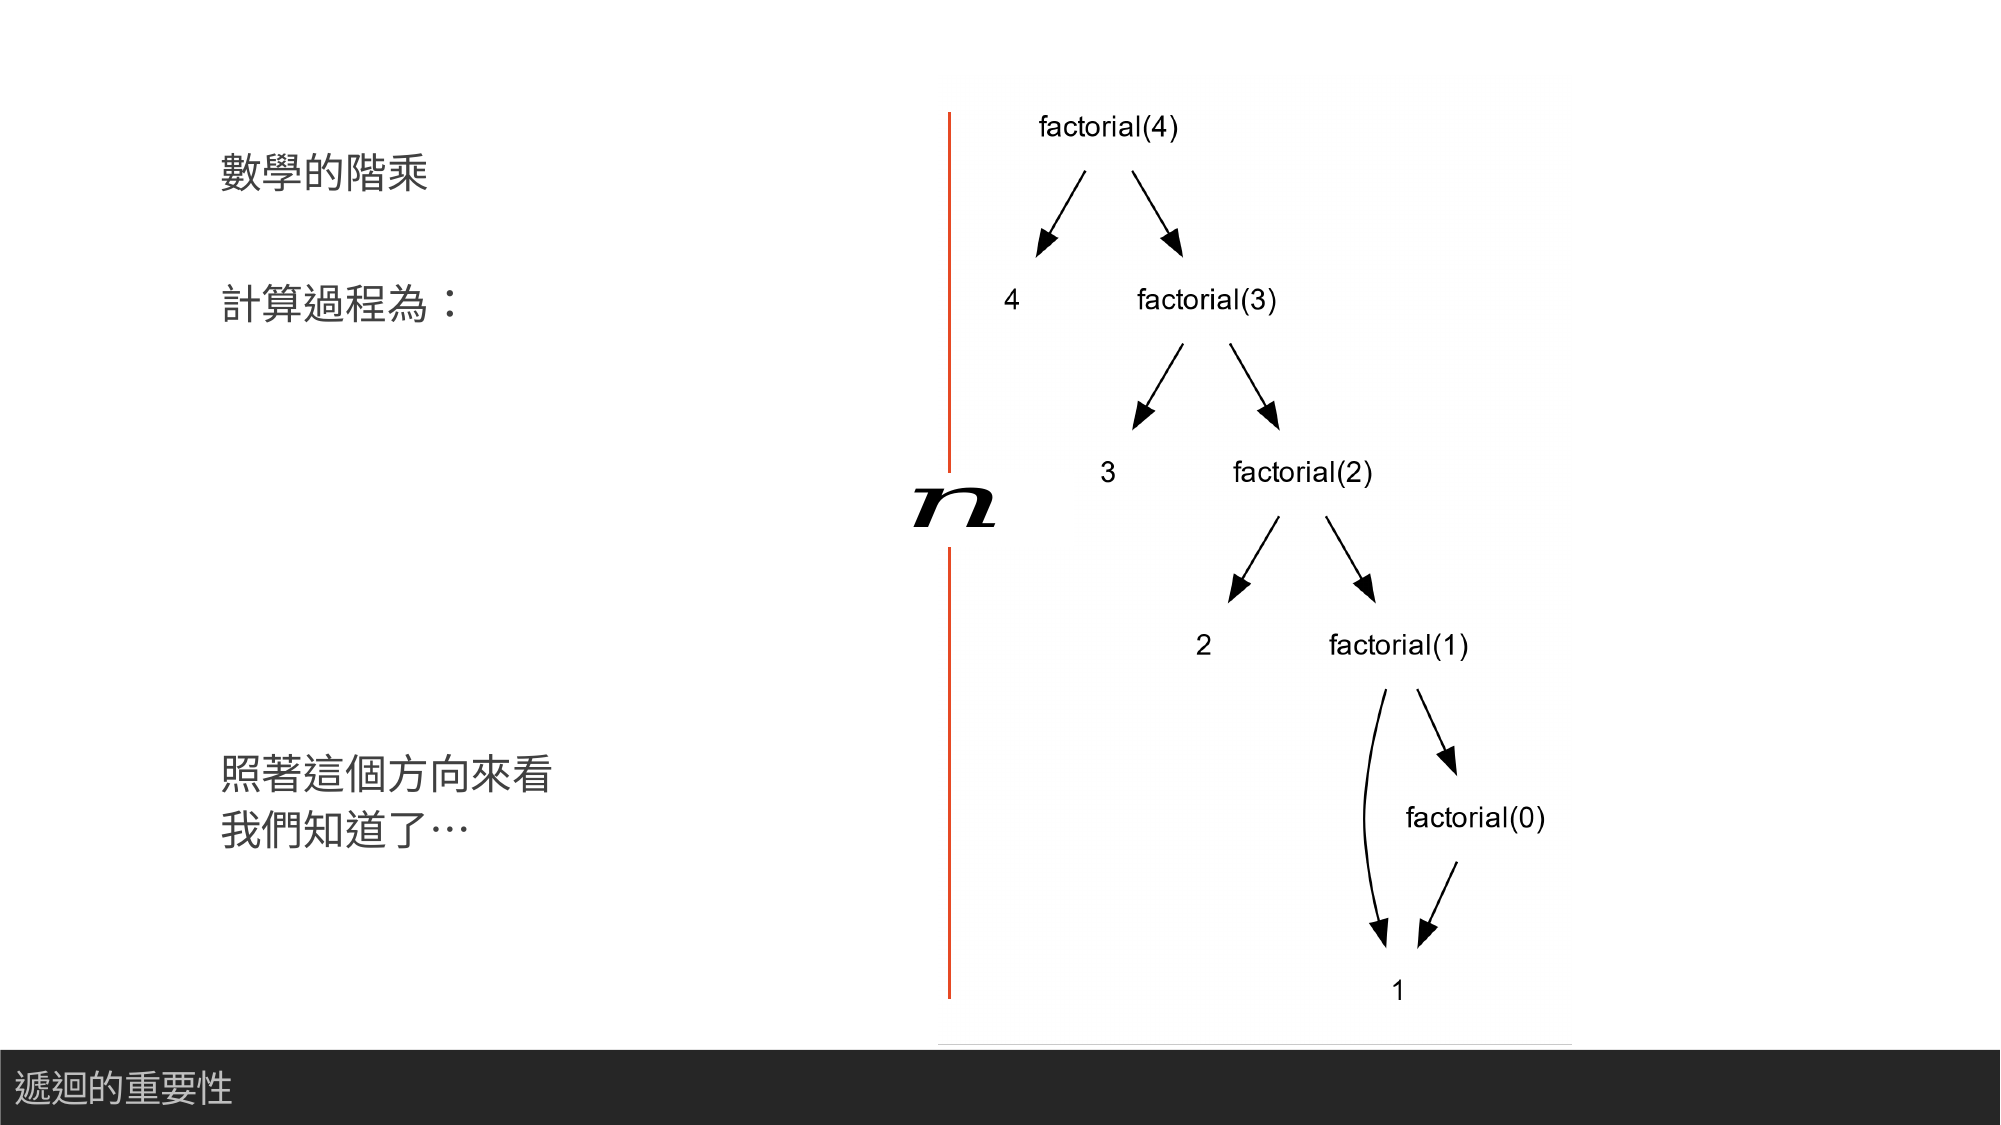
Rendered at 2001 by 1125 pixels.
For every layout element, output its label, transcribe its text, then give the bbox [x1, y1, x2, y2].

picture [937, 74, 1572, 1045]
text_box 照著這個方向來看 我們知道了… [190, 735, 851, 914]
text_box [844, 473, 934, 547]
text_box 遞迴的重要性 [0, 1062, 616, 1125]
